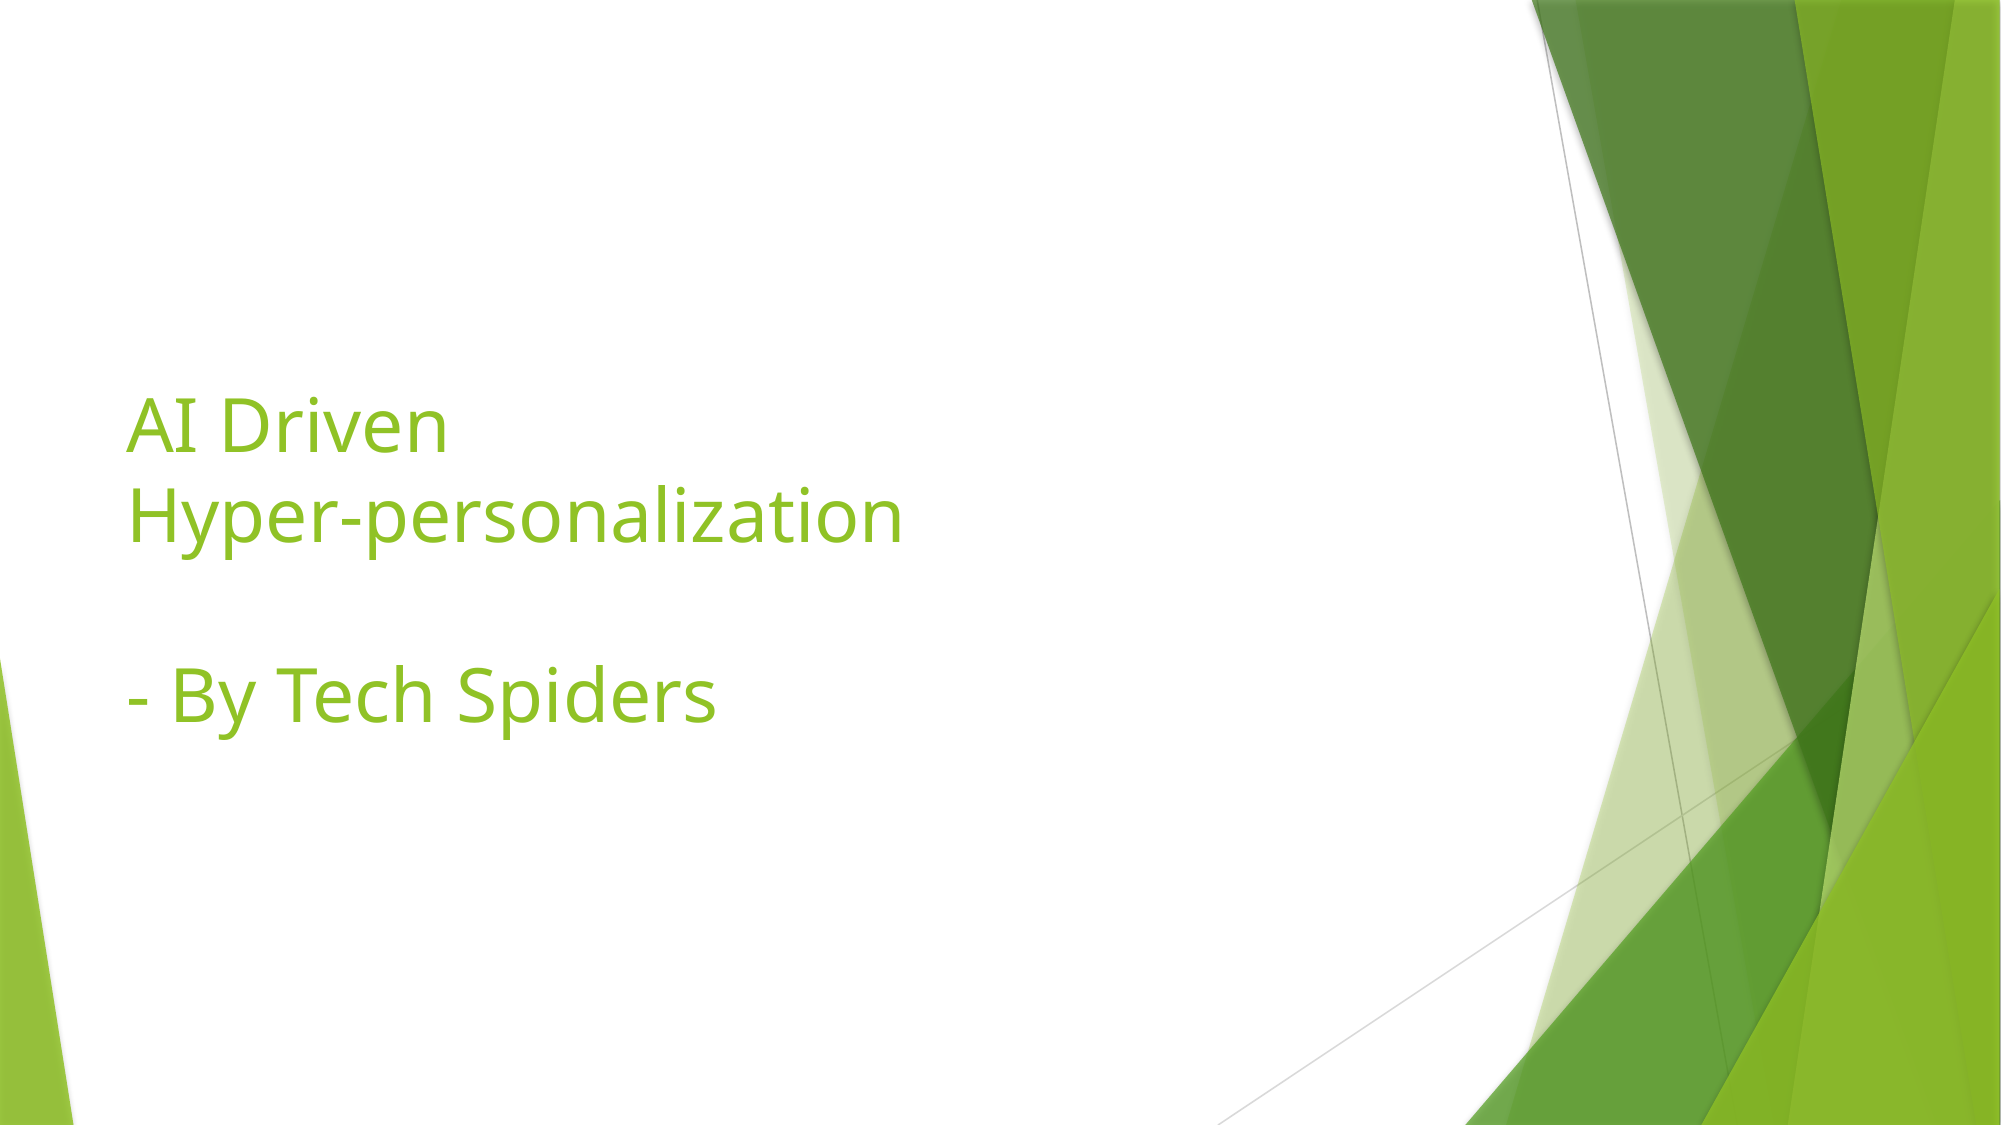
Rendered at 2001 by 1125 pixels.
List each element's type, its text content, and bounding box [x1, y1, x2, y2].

title AI Driven Hyper-personalization - By Tech Spiders [111, 99, 1522, 912]
